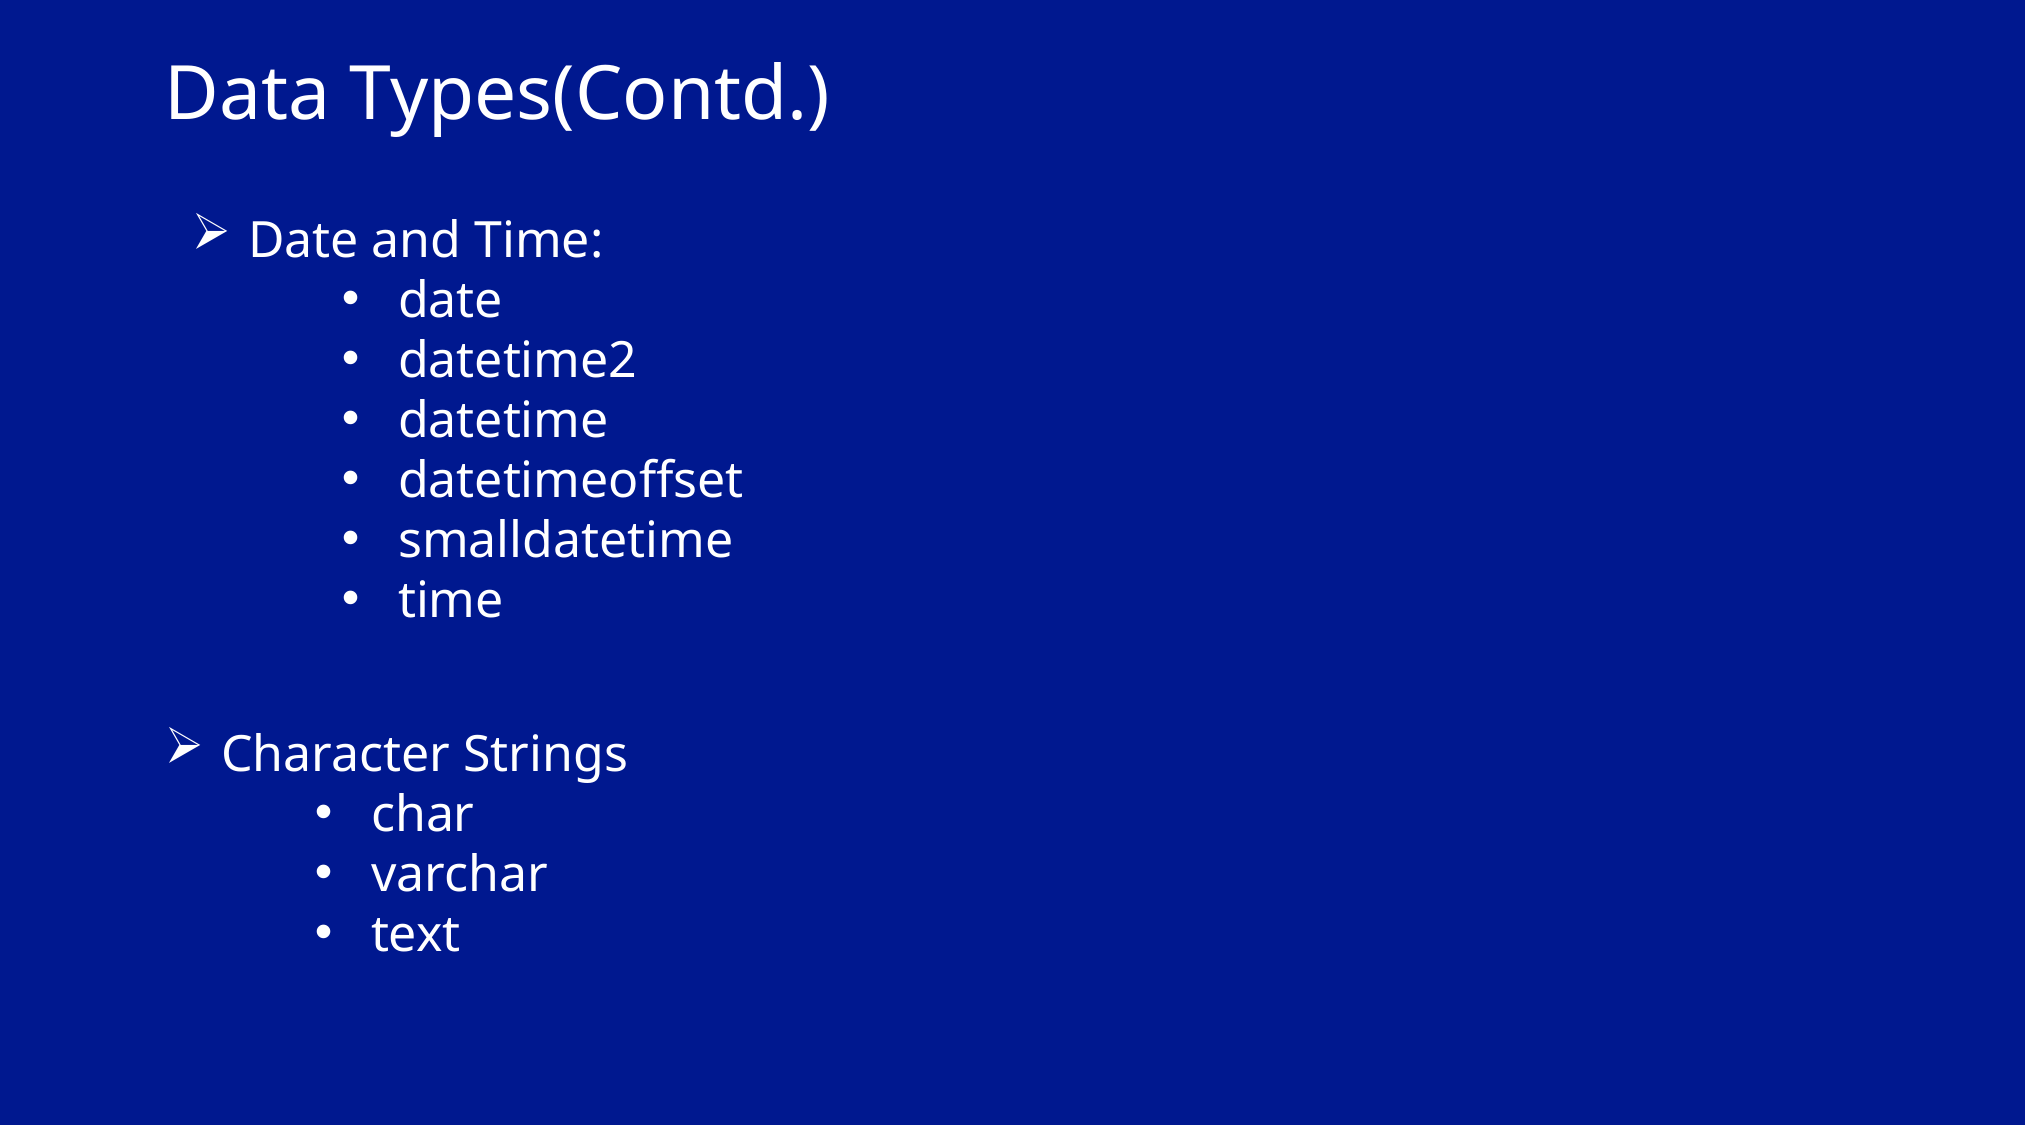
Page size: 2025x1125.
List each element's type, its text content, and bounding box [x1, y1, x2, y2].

text_box Data Types(Contd.) [150, 37, 1463, 203]
text_box Character Strings char varchar text [149, 714, 1213, 969]
text_box Date and Time: date datetime2 datetime datetimeoffset smalldatetime time [177, 199, 1565, 635]
